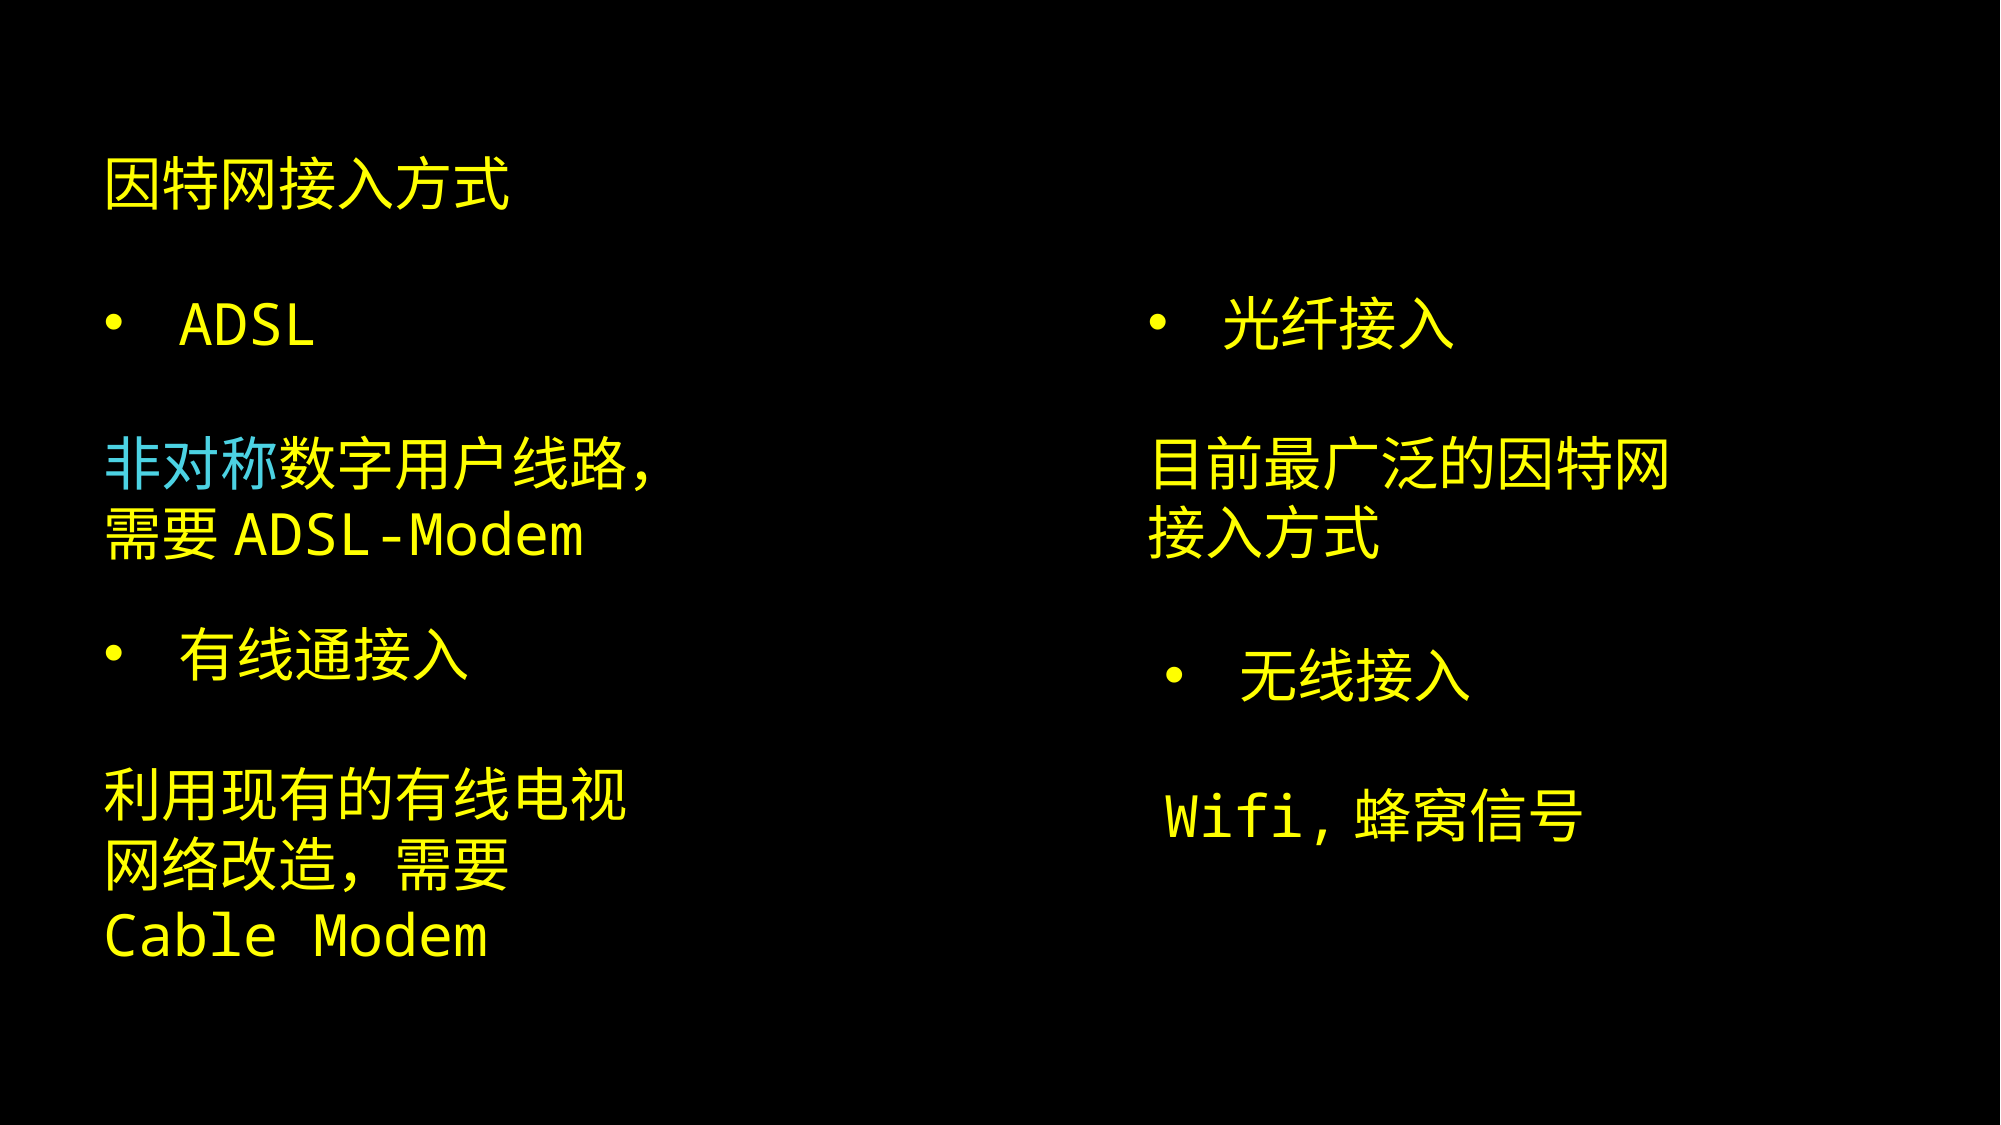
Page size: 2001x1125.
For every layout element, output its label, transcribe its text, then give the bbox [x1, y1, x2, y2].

text_box 有线通接入 利用现有的有线电视网络改造，需要Cable Modem [88, 470, 686, 976]
text_box 无线接入 Wifi,蜂窝信号 [1149, 491, 1712, 857]
text_box 因特网接入方式 ADSL 非对称数字用户线路，需要ADSL-Modem [88, 139, 669, 470]
text_box 光纤接入 目前最广泛的因特网接入方式 [1132, 139, 1696, 575]
